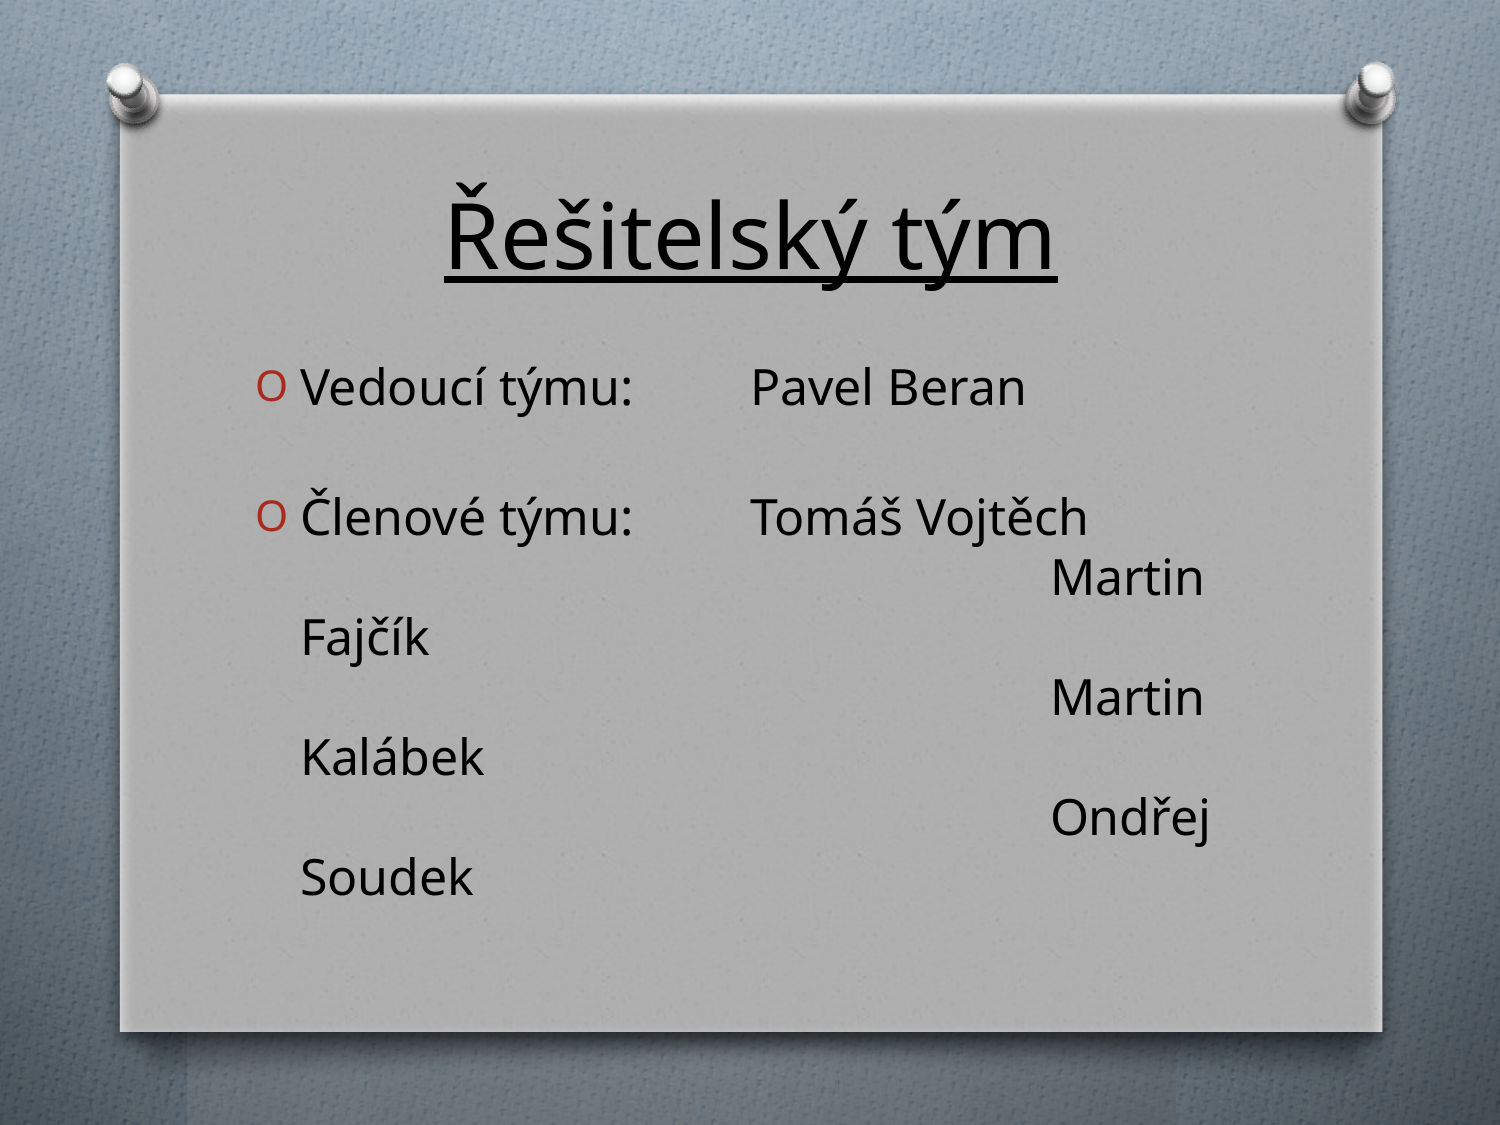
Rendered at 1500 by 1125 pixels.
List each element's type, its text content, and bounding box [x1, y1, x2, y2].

list Vedoucí týmu: Pavel Beran Členové týmu: Tomáš Vojtěch Martin Fajčík Martin Kalábek Ondřej Soudek [240, 347, 1257, 939]
title Řešitelský tým [179, 134, 1323, 332]
picture [1317, 35, 1439, 156]
picture [75, 29, 198, 153]
